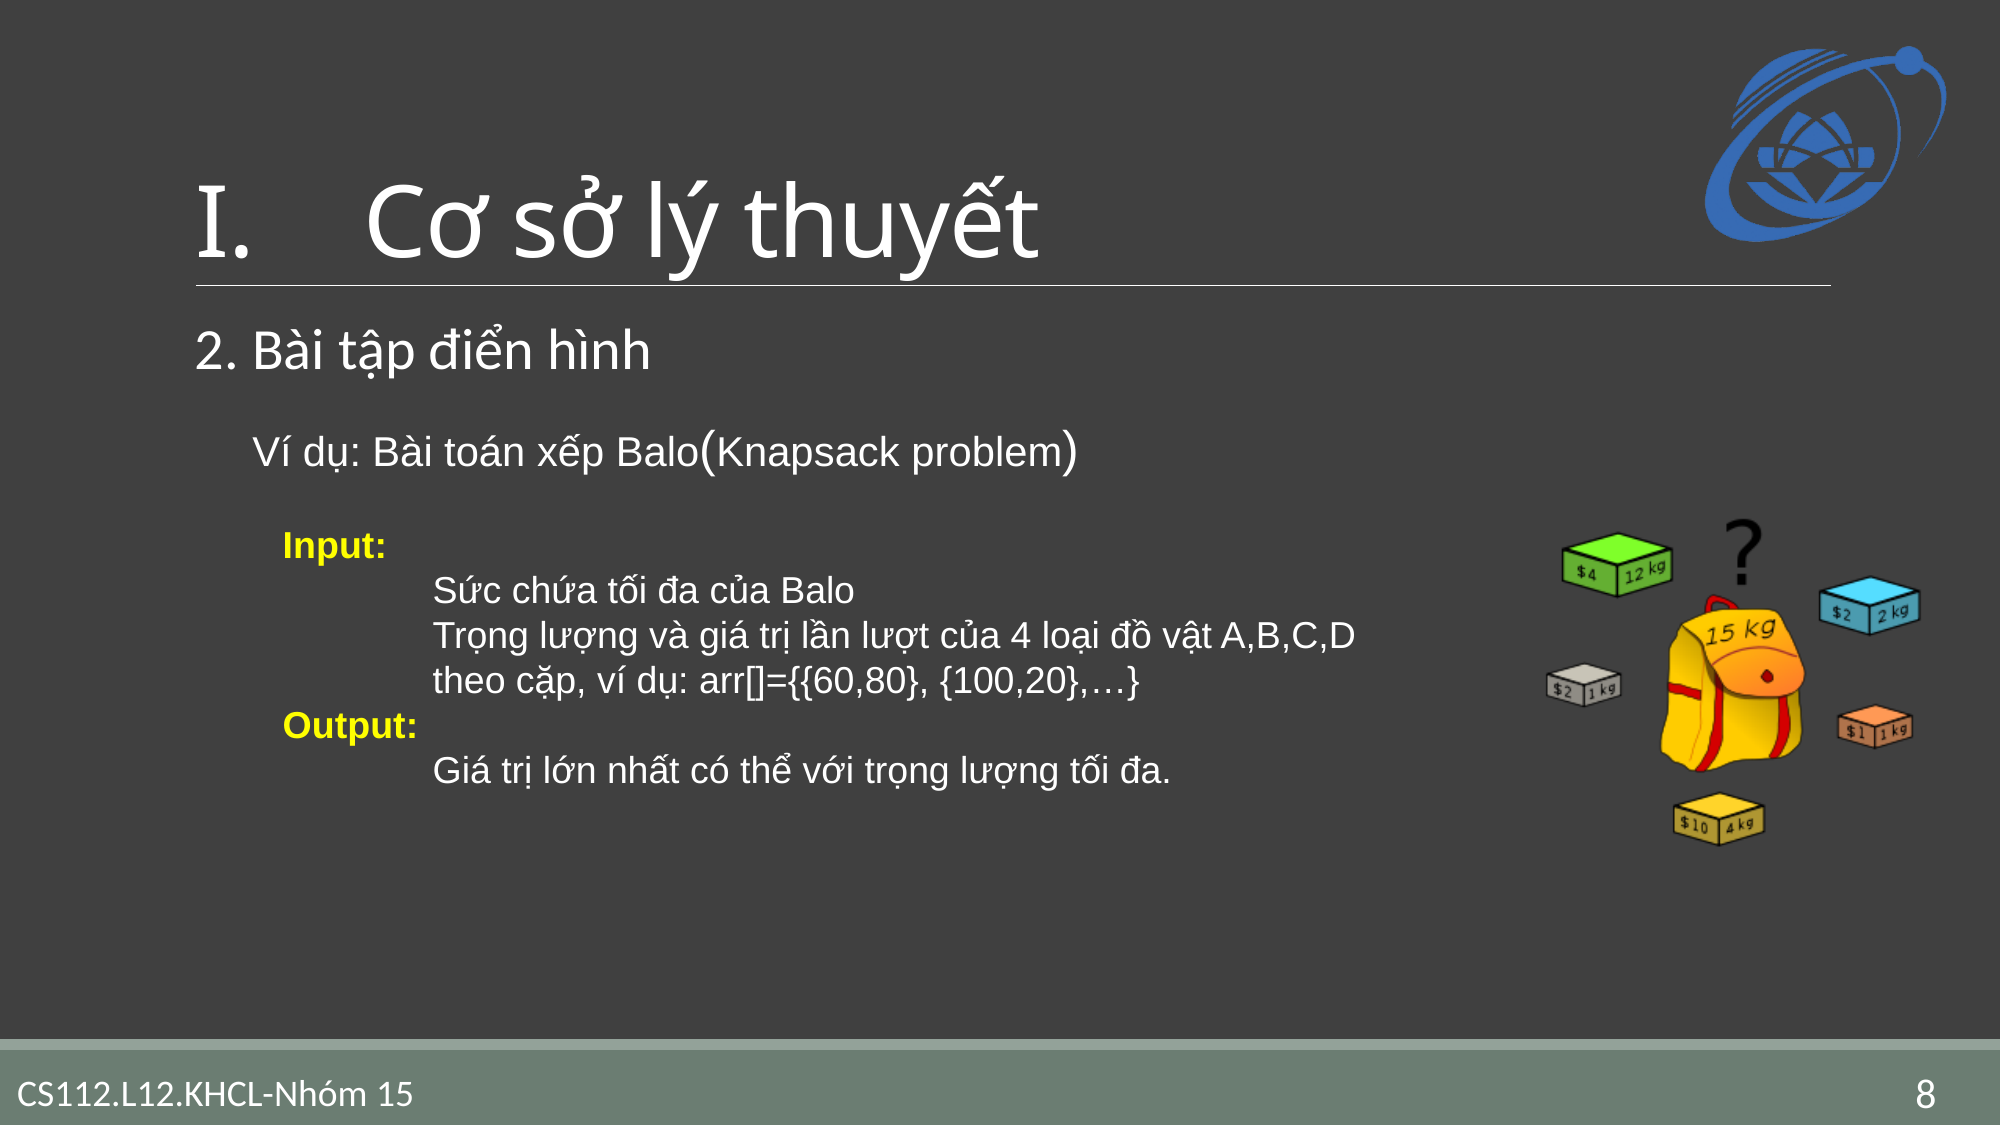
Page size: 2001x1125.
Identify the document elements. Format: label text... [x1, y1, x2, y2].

picture [1679, 30, 1969, 260]
title Cơ sở lý thuyết [180, 47, 1830, 285]
text_box CS112.L12.KHCL-Nhóm 15 [2, 1061, 430, 1121]
text_box 2. Bài tập điển hình [180, 304, 954, 389]
text_box Input: Sức chứa tối đa của Balo Trọng lượng và giá trị lần lượt của 4 loại đồ vật A,B,C,D theo cặp, ví dụ: arr[]={{60,80}, {100,20},…} Output: Giá trị lớn nhất có thể với trọng lượng tối đa. [267, 513, 1492, 889]
text_box Ví dụ: Bài toán xếp Balo(Knapsack problem) [180, 409, 1760, 485]
picture [1537, 513, 1930, 854]
text_box 8 [1900, 1059, 2000, 1125]
